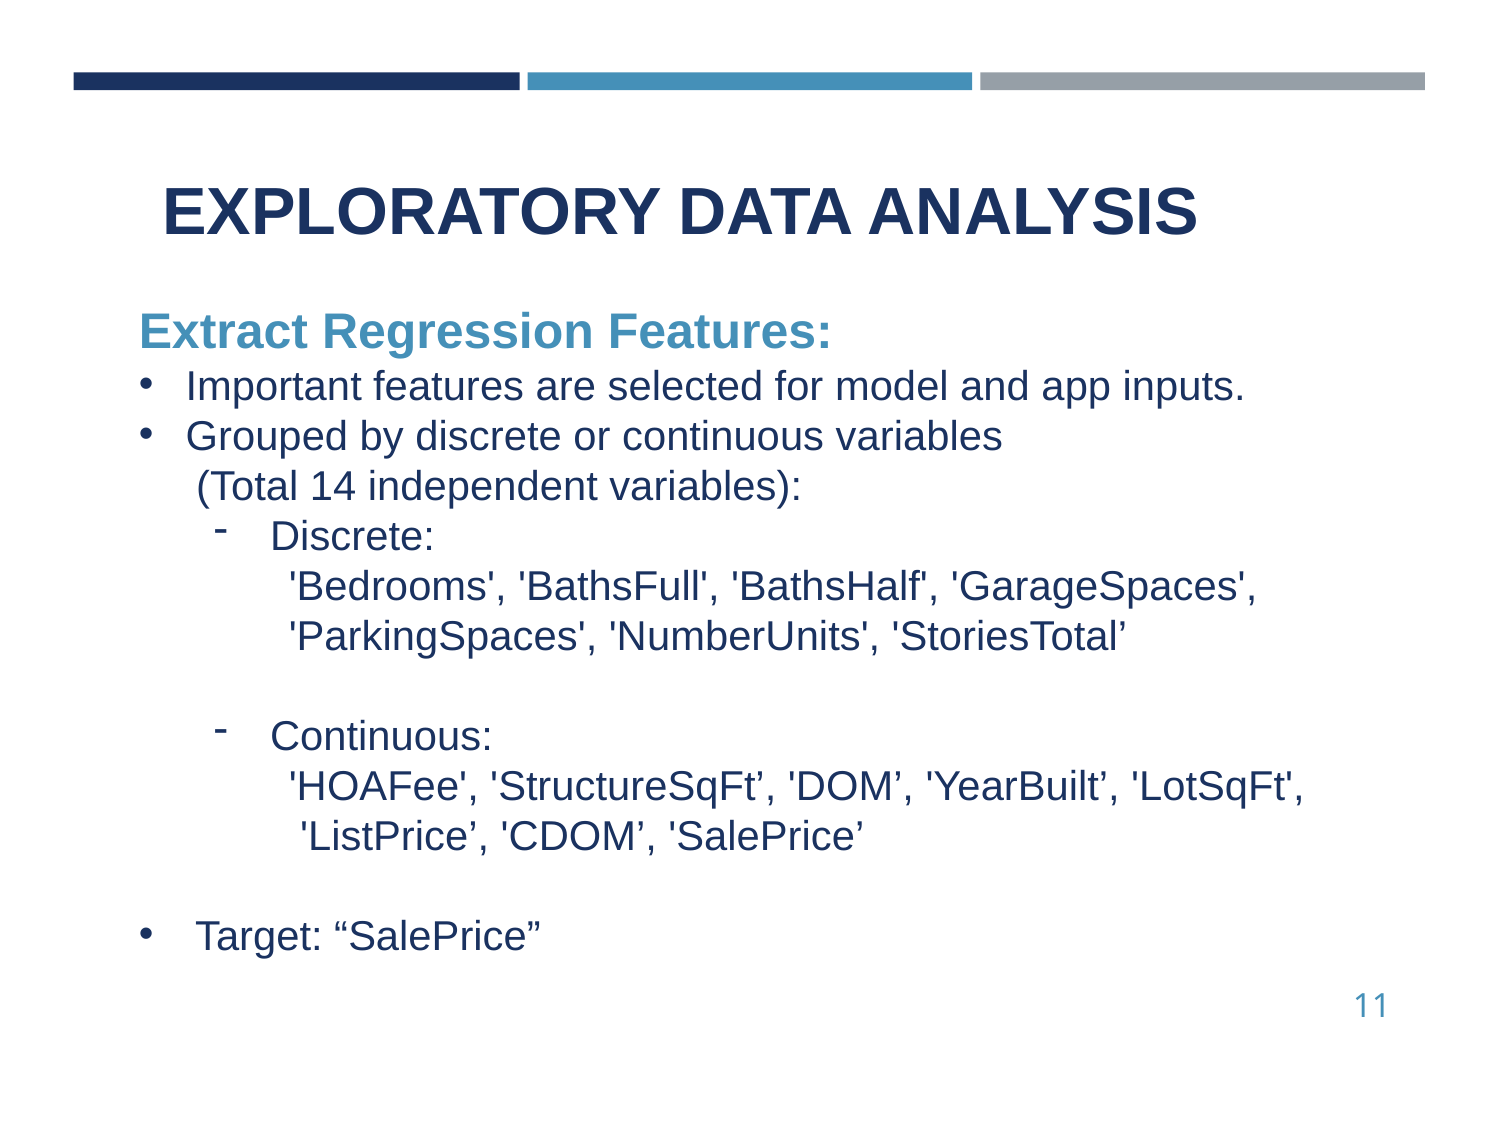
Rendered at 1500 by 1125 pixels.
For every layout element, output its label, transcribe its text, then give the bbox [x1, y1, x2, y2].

slide_number 11 [1279, 977, 1406, 1037]
text_box Exploratory Data Analysis [147, 160, 1329, 256]
text_box Extract Regression Features: Important features are selected for model and app inputs. Grouped by discrete or continuous variables (Total 14 independent variables): Discrete: 'Bedrooms', 'BathsFull', 'BathsHalf', 'GarageSpaces', 'ParkingSpaces', 'NumberUnits', 'StoriesTotal’ Continuous: 'HOAFee', 'StructureSqFt’, 'DOM’, 'YearBuilt’, 'LotSqFt', 'ListPrice’, 'CDOM’, 'SalePrice’ Target: “SalePrice” [123, 291, 1353, 1017]
